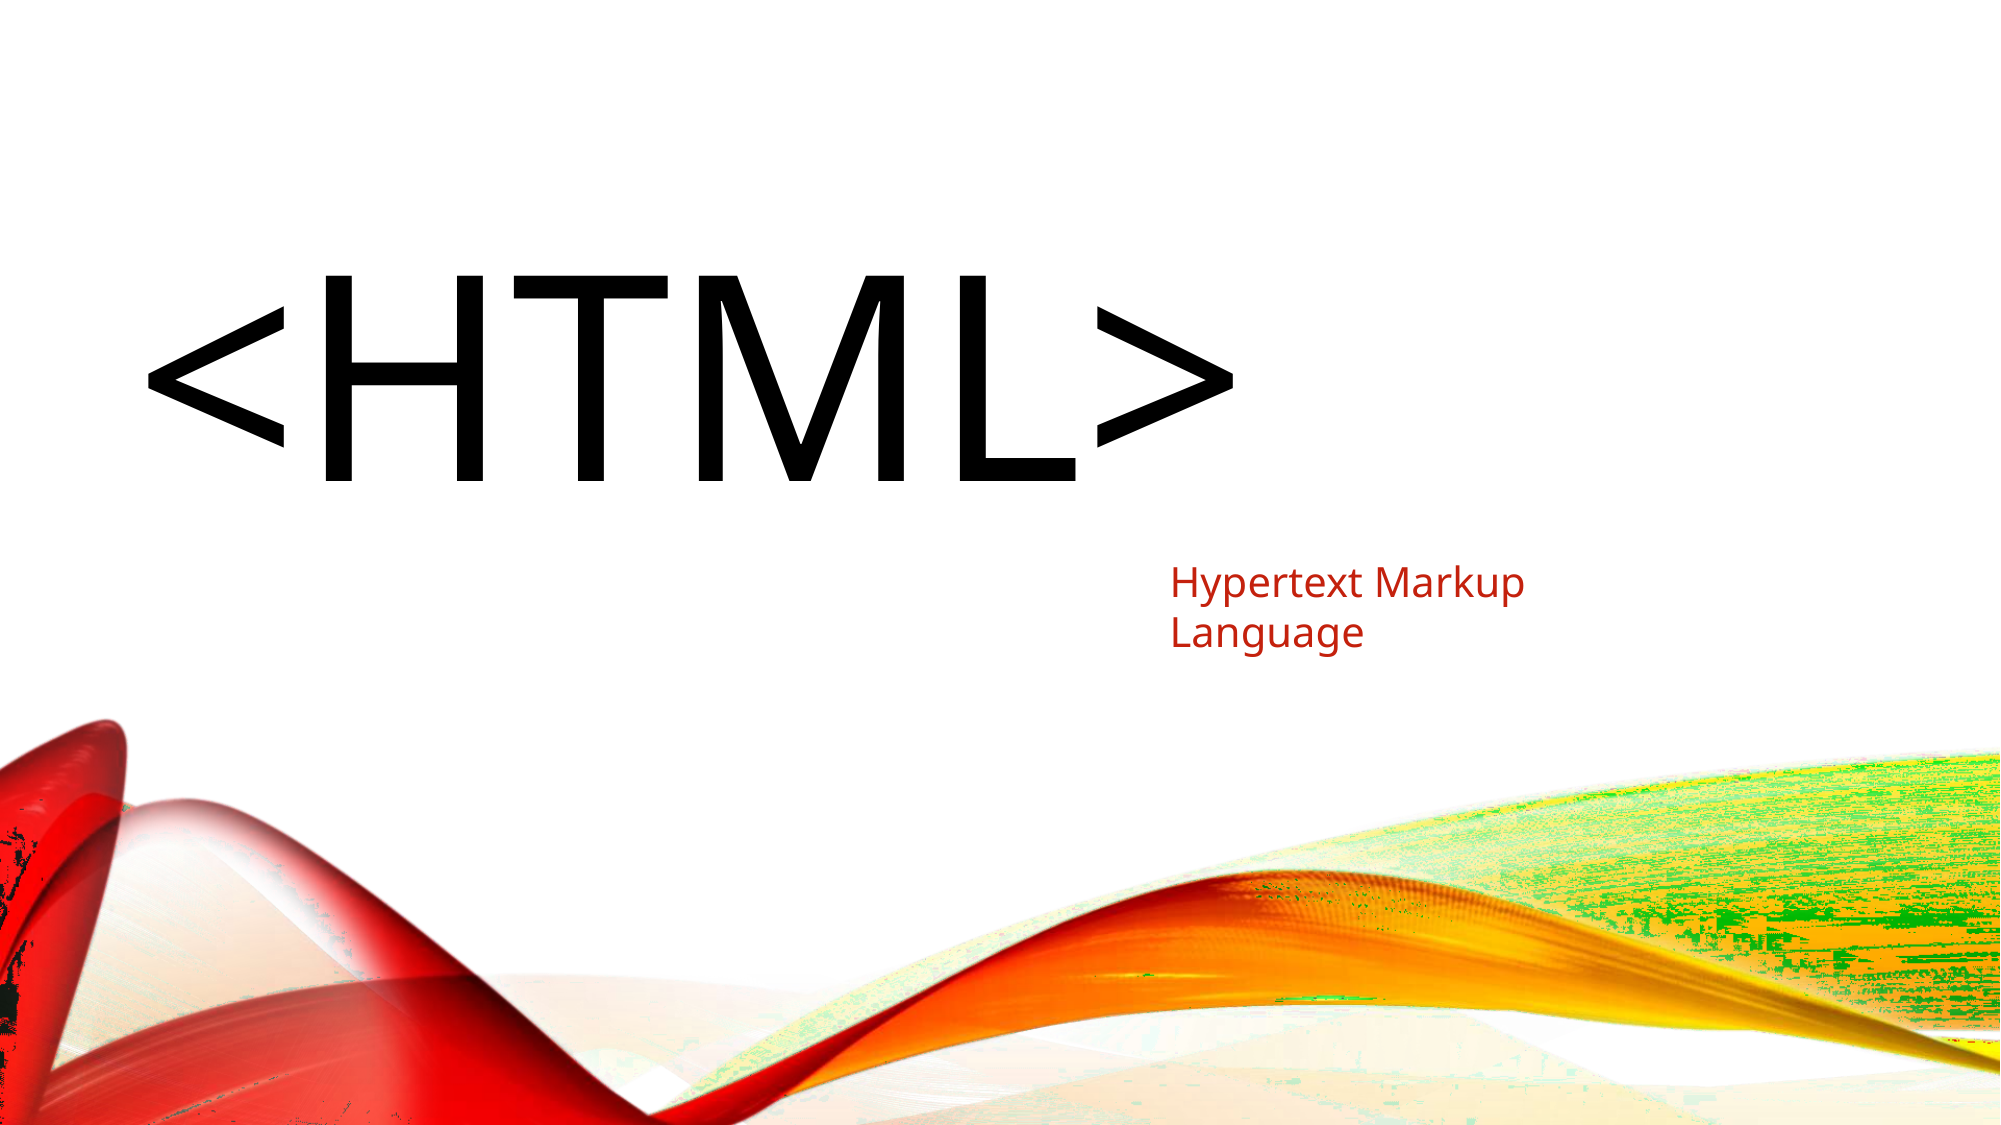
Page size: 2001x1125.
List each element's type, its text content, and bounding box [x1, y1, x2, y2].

title <HTML> Hypertext Markup Language [132, 76, 1698, 656]
text_box [0, 717, 2000, 1125]
